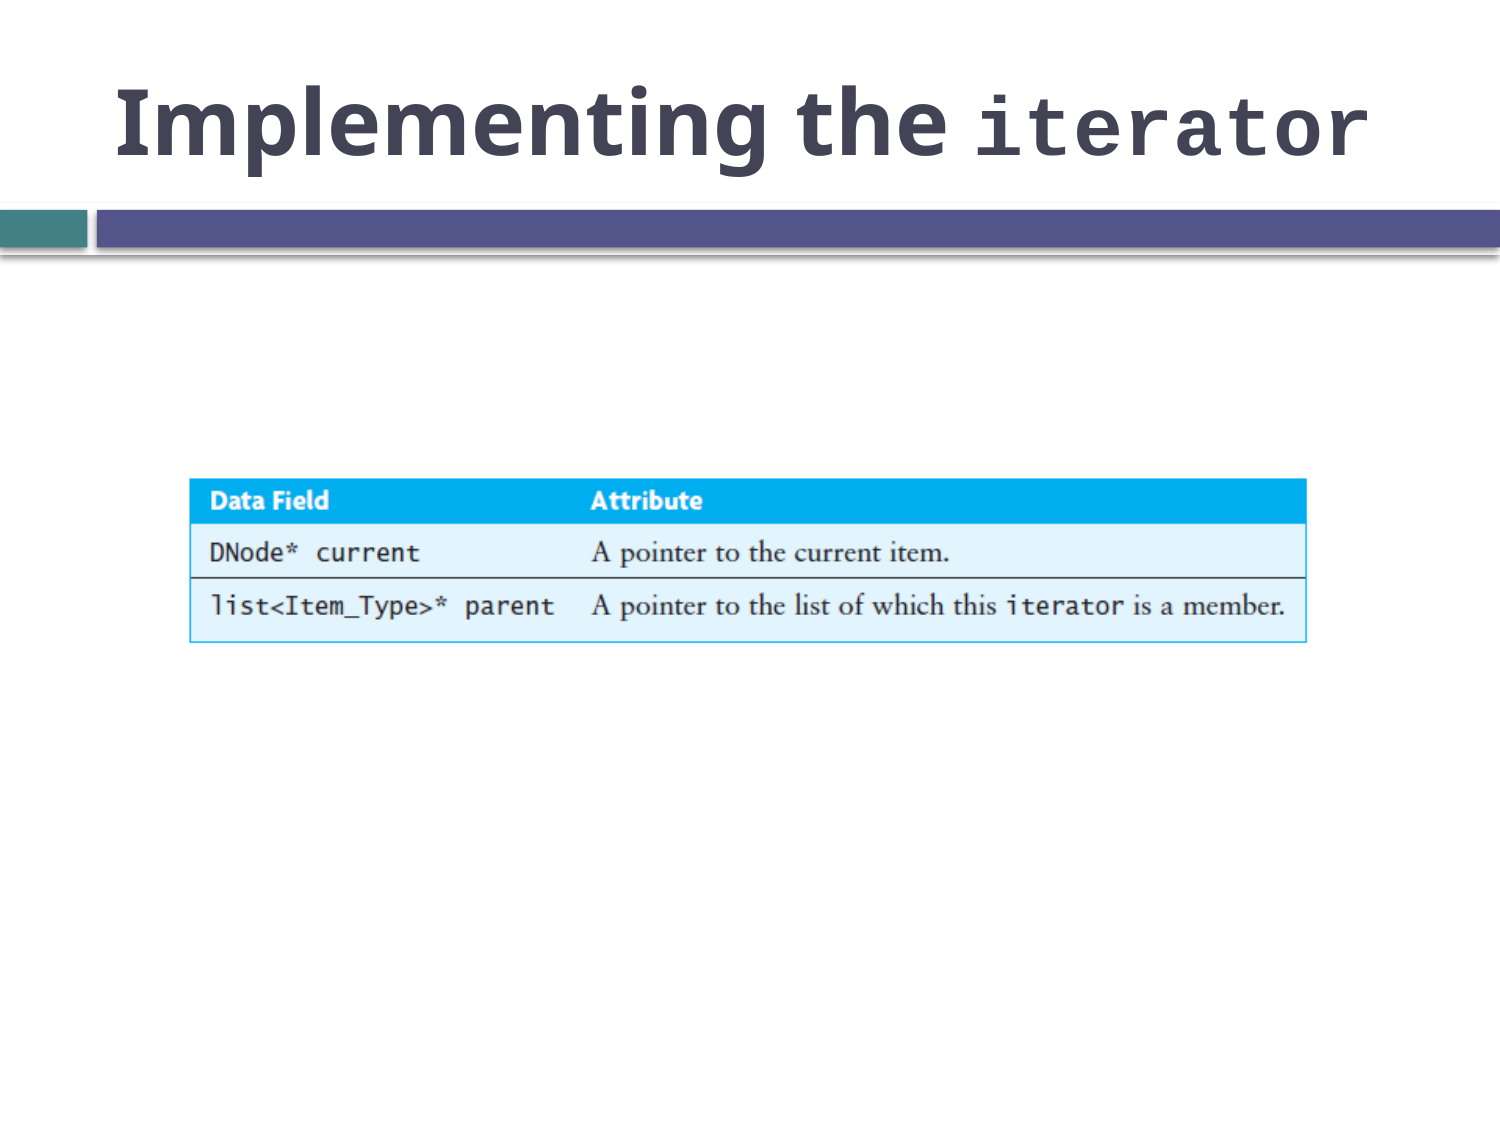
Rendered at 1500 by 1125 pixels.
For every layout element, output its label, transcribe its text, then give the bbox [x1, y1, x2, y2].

title Implementing the iterator [100, 37, 1439, 201]
picture [185, 473, 1315, 651]
